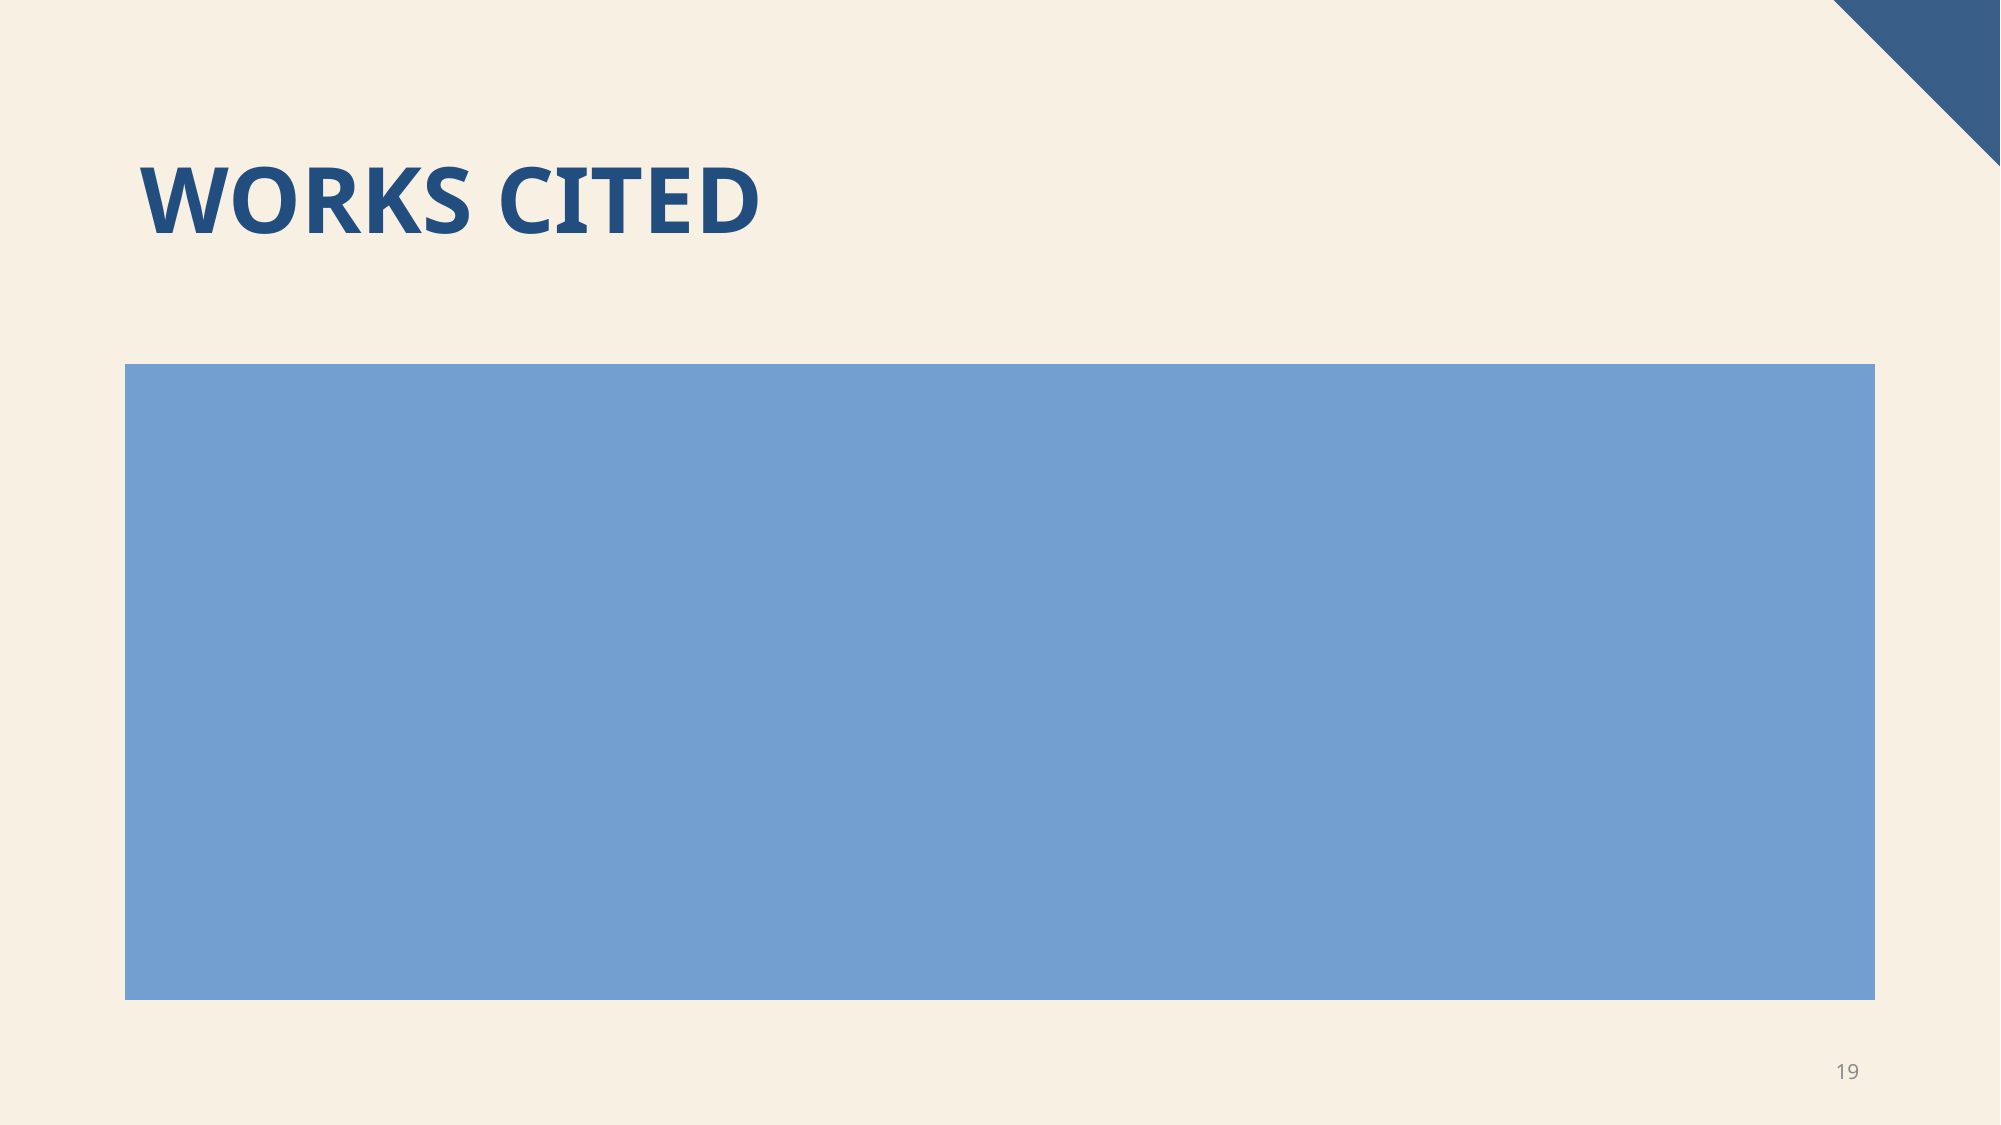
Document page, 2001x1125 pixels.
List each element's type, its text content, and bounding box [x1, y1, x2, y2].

slide_number 19 [1799, 1042, 1875, 1103]
title Works cited [125, 146, 1875, 364]
